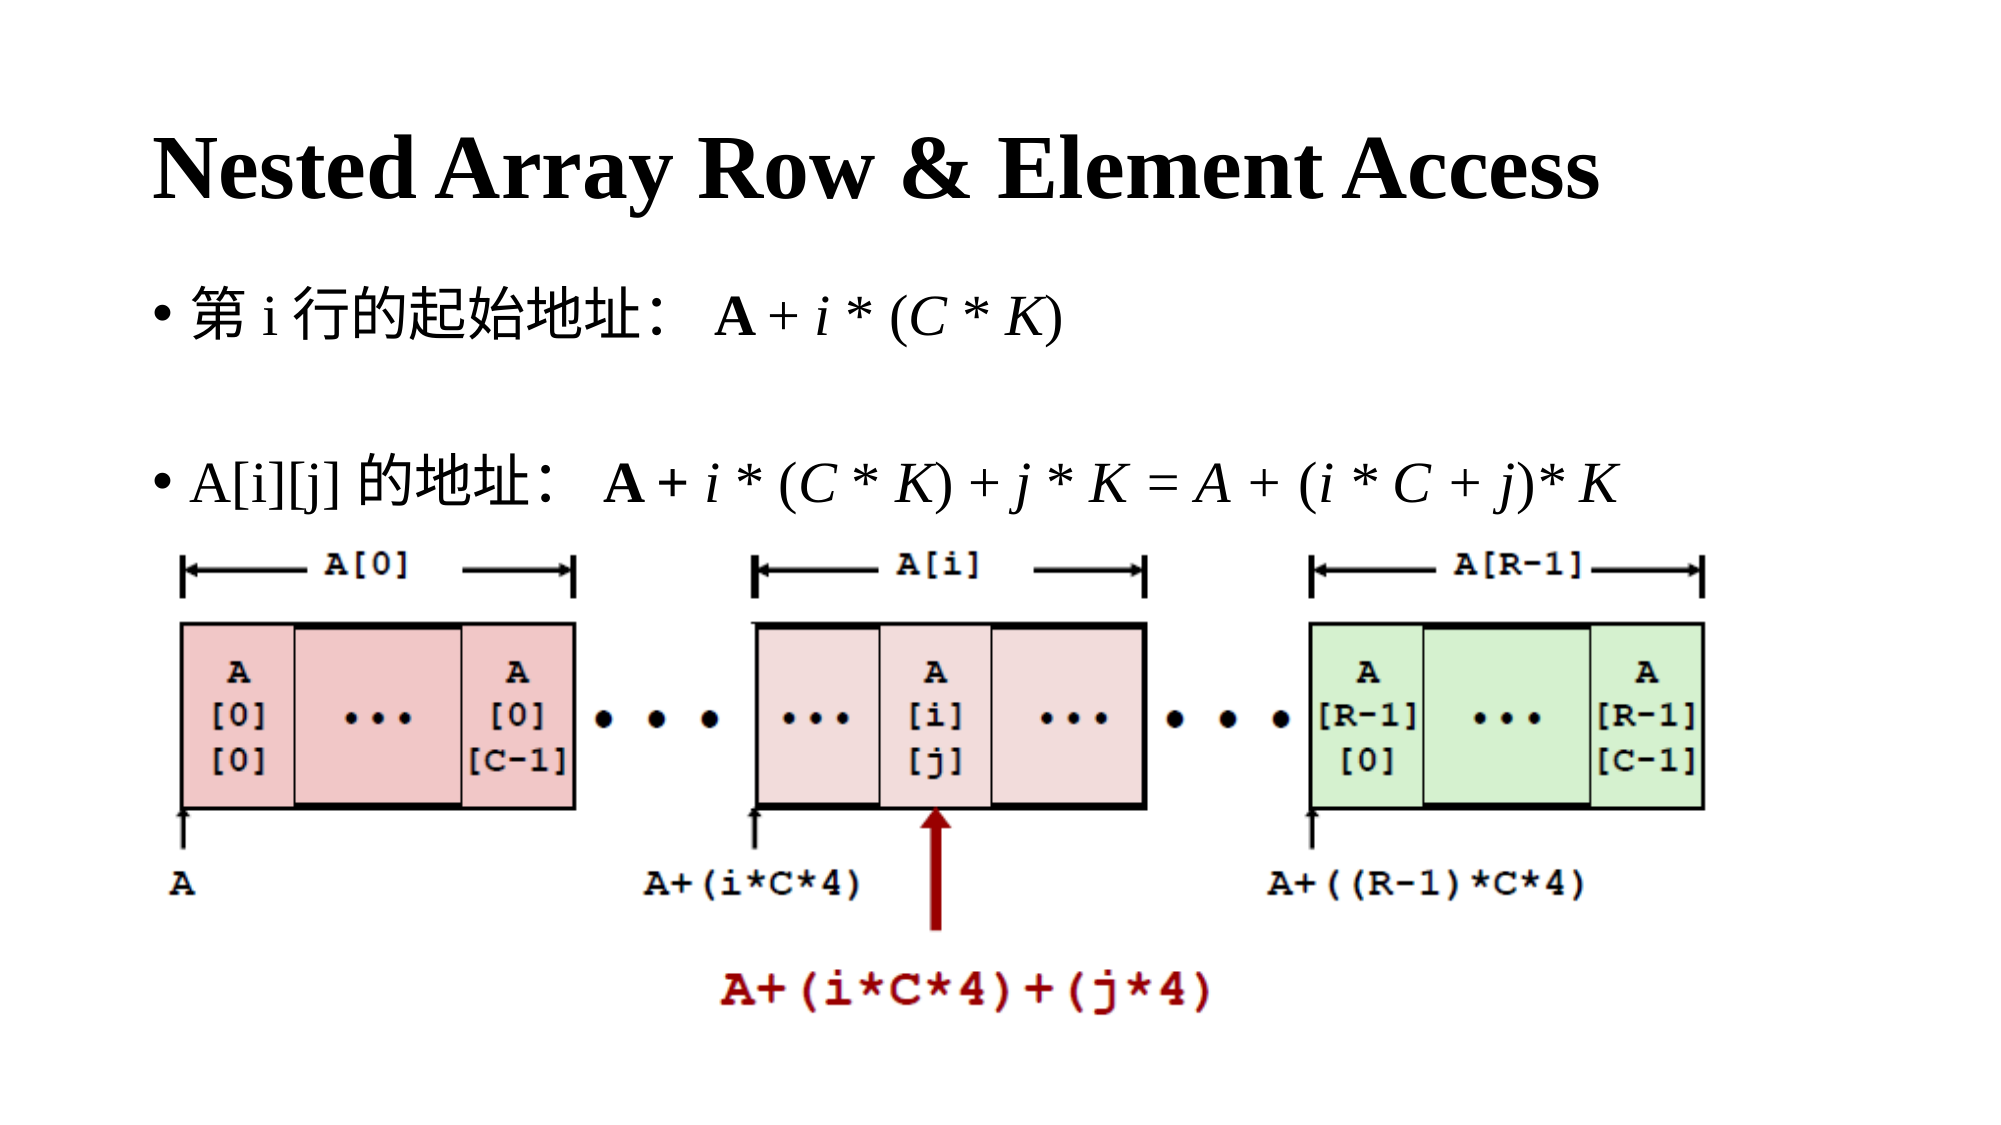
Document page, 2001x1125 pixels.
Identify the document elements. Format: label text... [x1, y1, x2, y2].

list 第i行的起始地址：A + i * (C * K) A[i][j]的地址：A + i * (C * K) + j * K = A + (i * C + j)* K [137, 277, 1863, 992]
title Nested Array Row & Element Access [137, 59, 1863, 277]
picture [137, 534, 1735, 1025]
